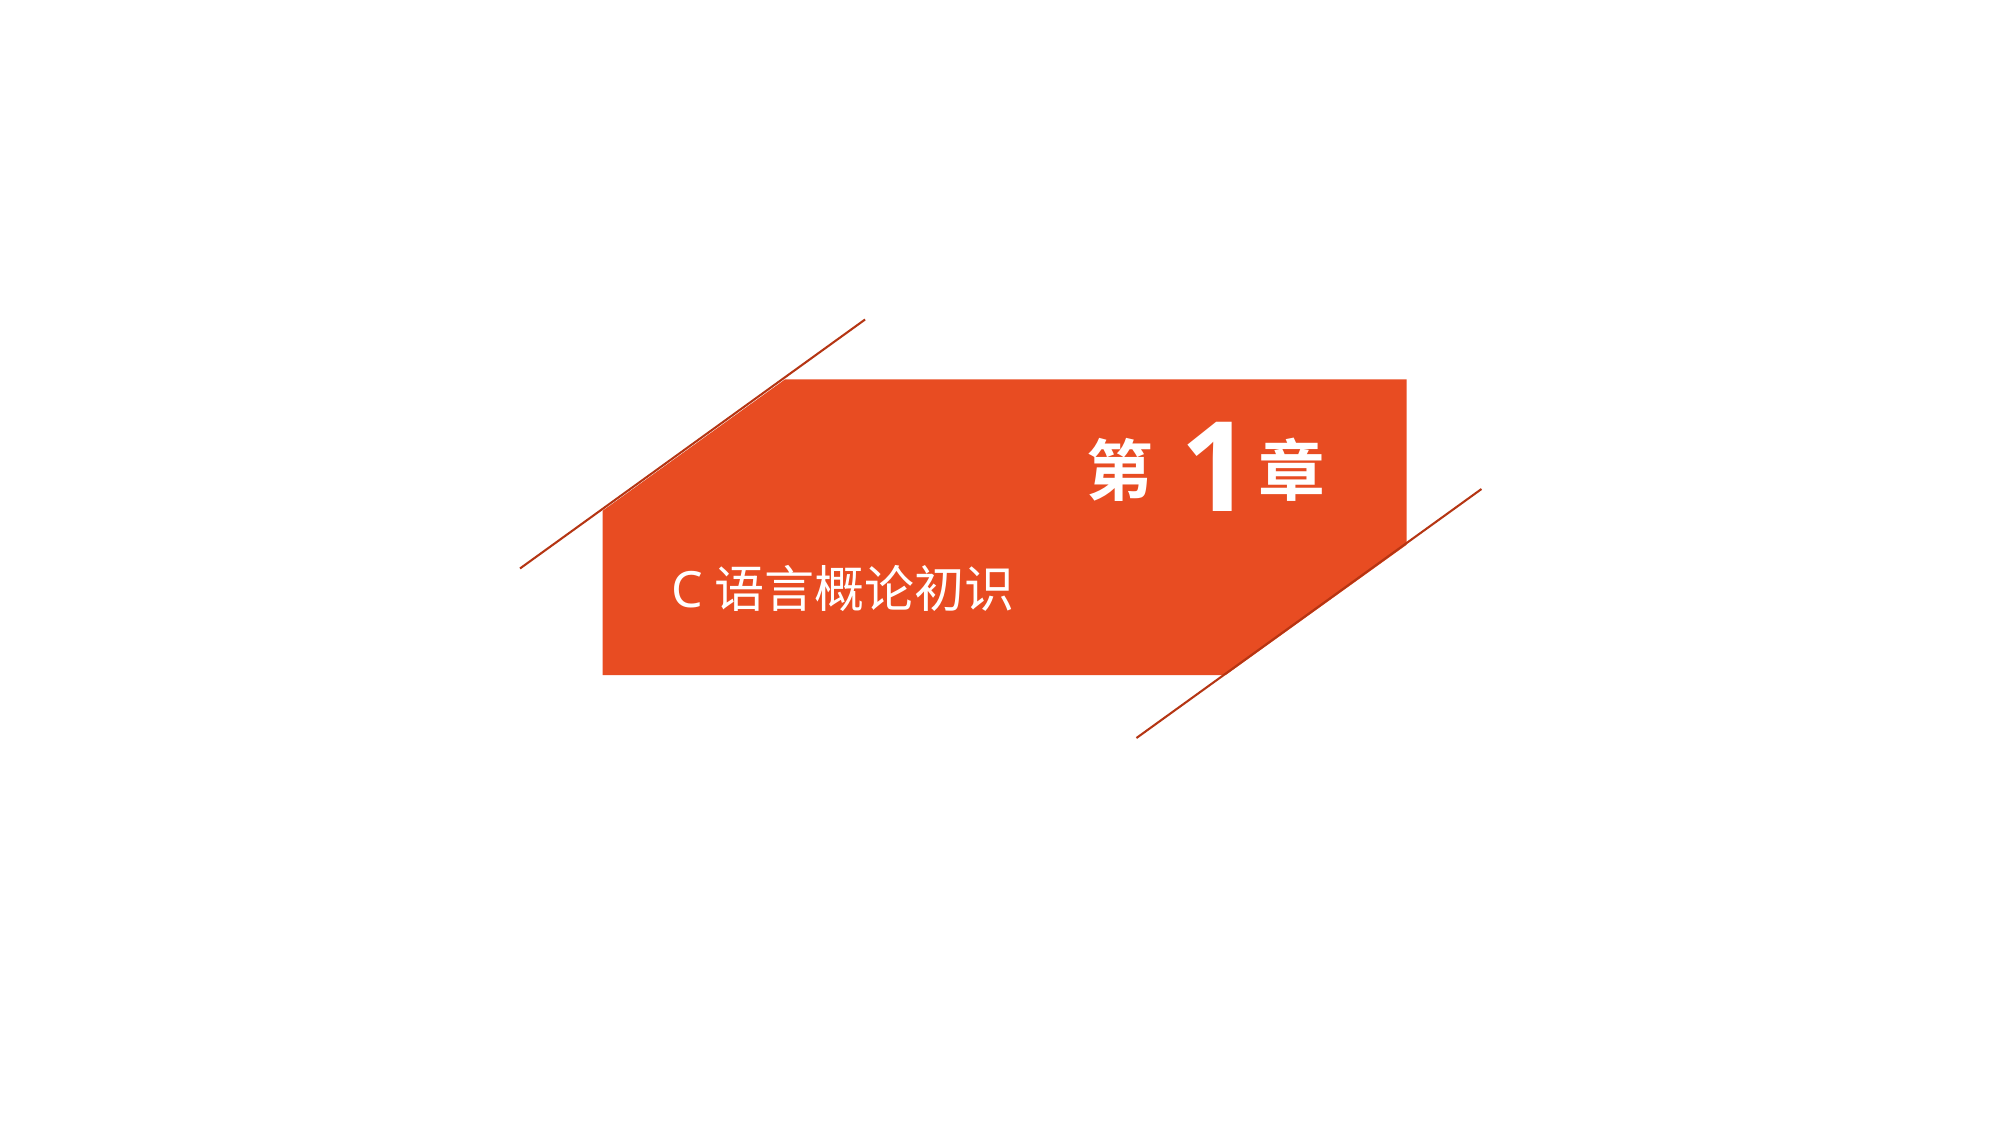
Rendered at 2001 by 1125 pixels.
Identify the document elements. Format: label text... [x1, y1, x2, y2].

text_box C语言概论初识 [656, 520, 1104, 627]
text_box 章 [1243, 421, 1350, 488]
text_box 1 [1165, 379, 1267, 488]
text_box 第 [1072, 421, 1179, 518]
text_box [1267, 379, 1407, 488]
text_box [520, 319, 866, 569]
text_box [1136, 488, 1482, 738]
text_box [602, 379, 1165, 676]
